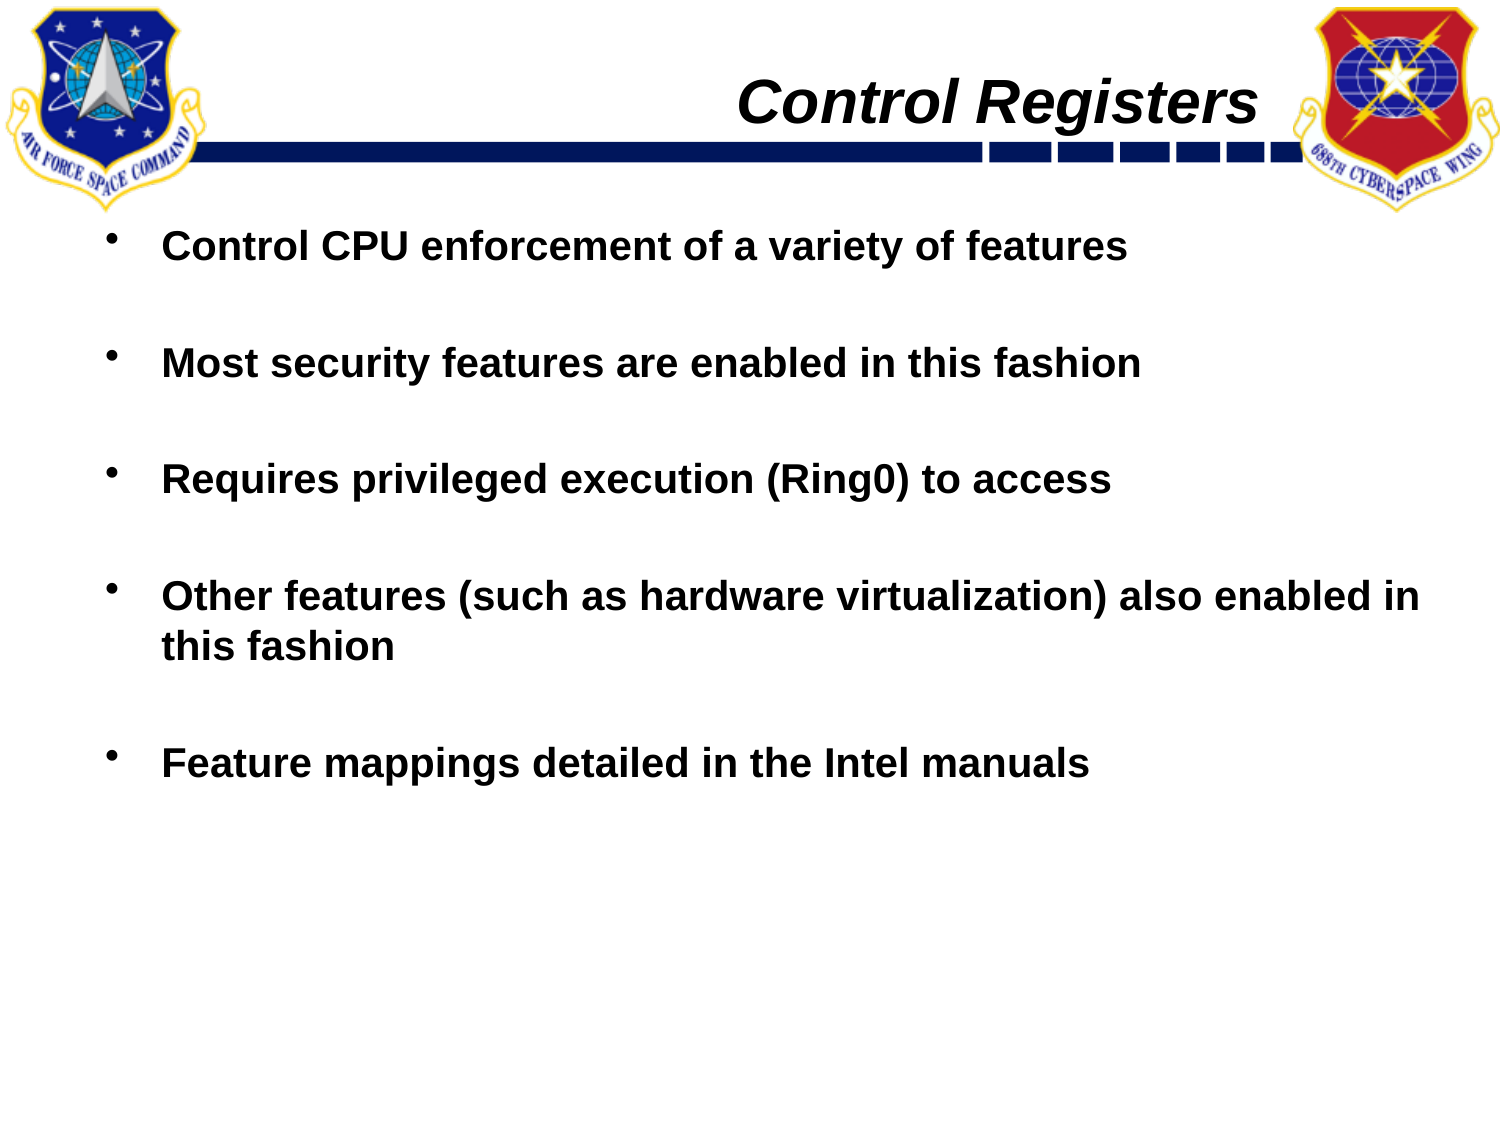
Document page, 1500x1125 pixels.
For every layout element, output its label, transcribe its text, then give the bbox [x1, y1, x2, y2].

picture [1293, 7, 1500, 213]
title Control Registers [249, 51, 1276, 142]
list Control CPU enforcement of a variety of features Most security features are enabled in this fashion Requires privileged execution (Ring0) to access Other features (such as hardware virtualization) also enabled in this fashion Feature mappings detailed in the Intel manuals [90, 211, 1453, 989]
picture [0, 0, 213, 218]
